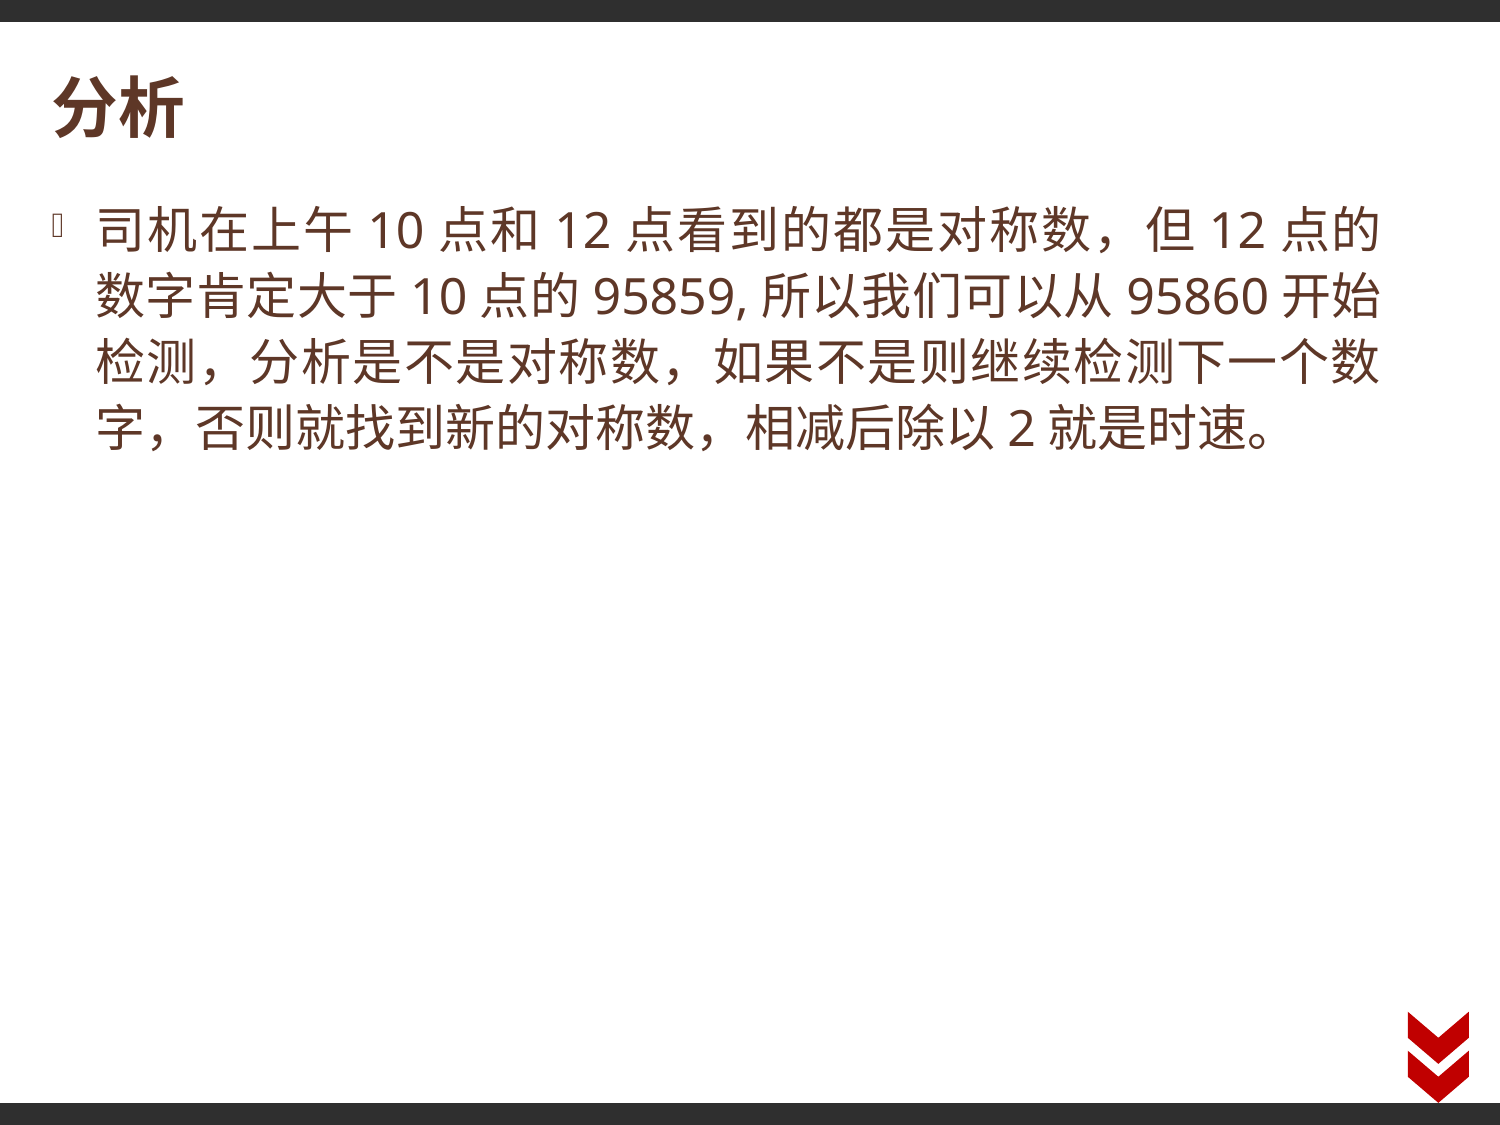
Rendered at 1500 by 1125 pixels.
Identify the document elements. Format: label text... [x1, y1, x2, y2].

title 分析 [36, 40, 1397, 155]
list 司机在上午10点和12点看到的都是对称数，但12点的数字肯定大于10点的95859,所以我们可以从95860开始检测，分析是不是对称数，如果不是则继续检测下一个数字，否则就找到新的对称数，相减后除以2就是时速。 [36, 185, 1397, 1038]
